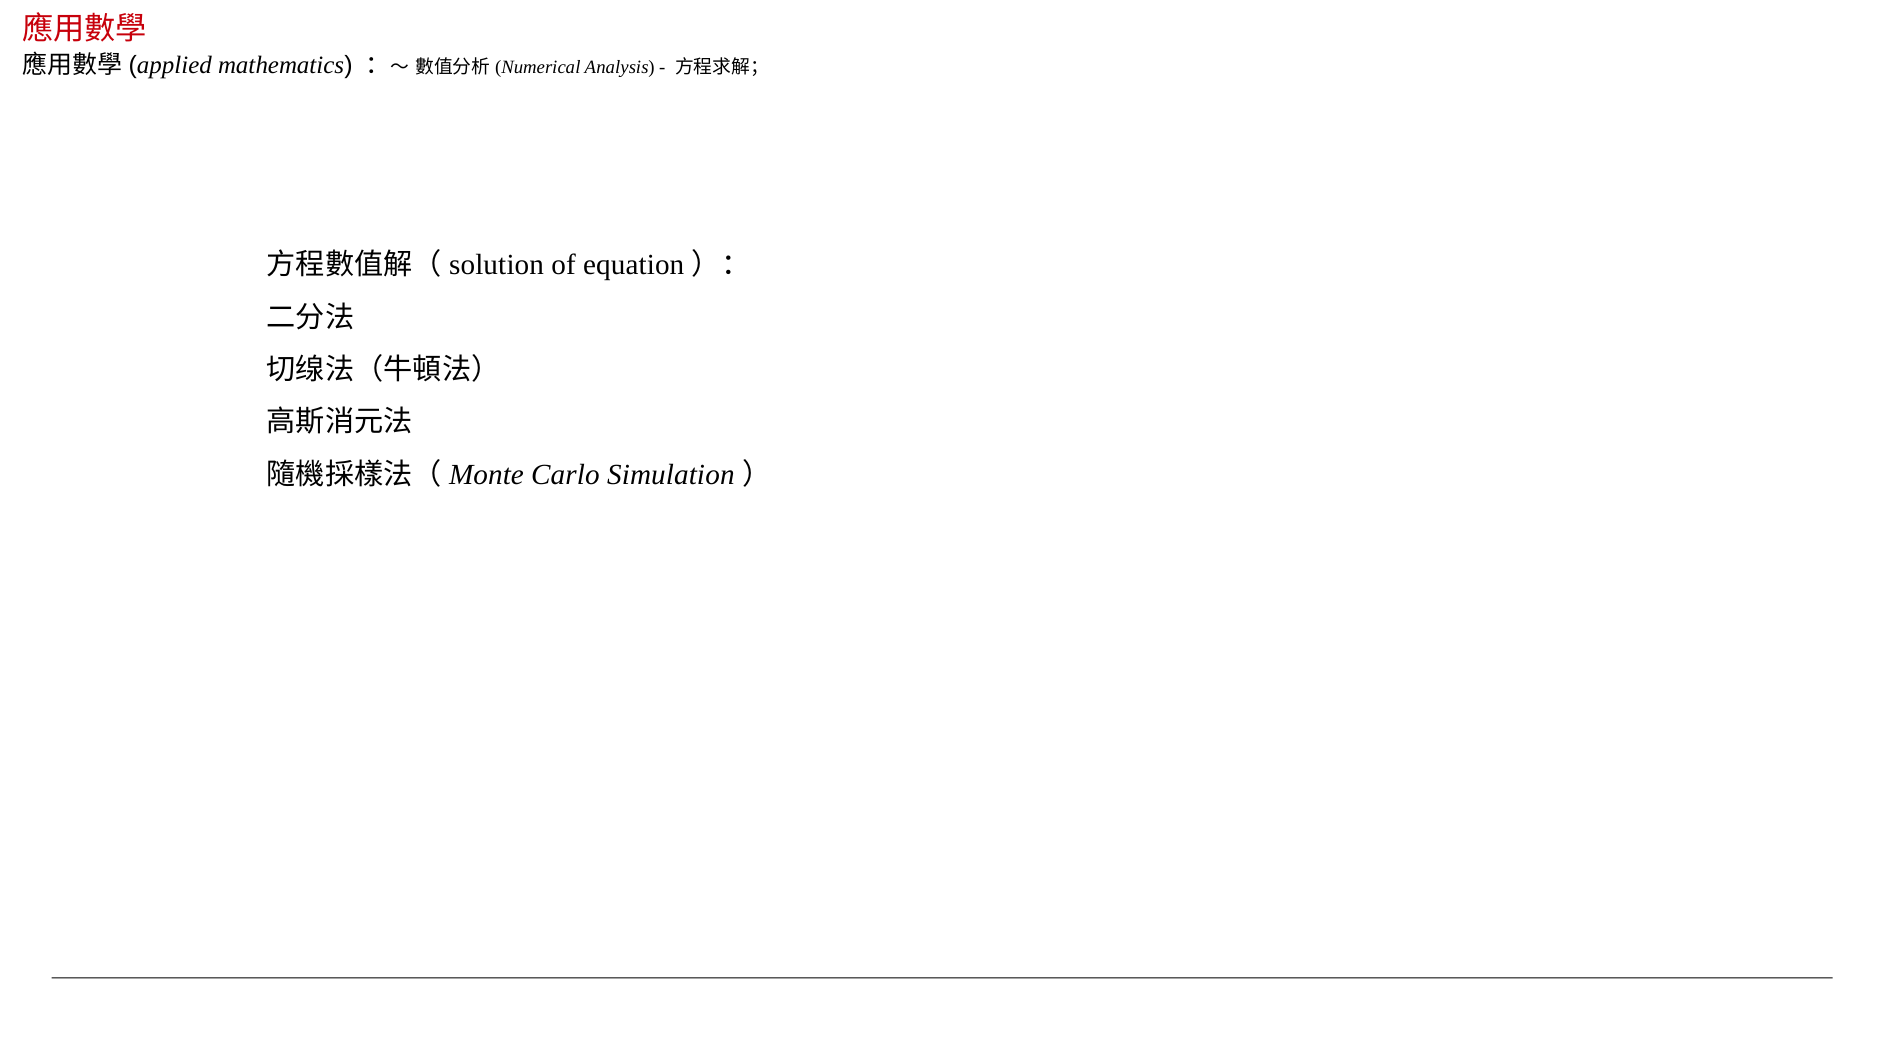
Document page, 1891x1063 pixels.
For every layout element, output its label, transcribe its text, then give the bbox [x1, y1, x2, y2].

text_box 方程數值解（solution of equation）： 二分法 切缐法（牛頓法） 高斯消元法 隨機採樣法（Monte Carlo Simulation） [251, 220, 1638, 498]
text_box 應用數學(applied mathematics) ：～ 數值分析(Numerical Analysis) - 方程求解； [7, 39, 1572, 87]
text_box 應用數學 [7, 9, 1406, 39]
